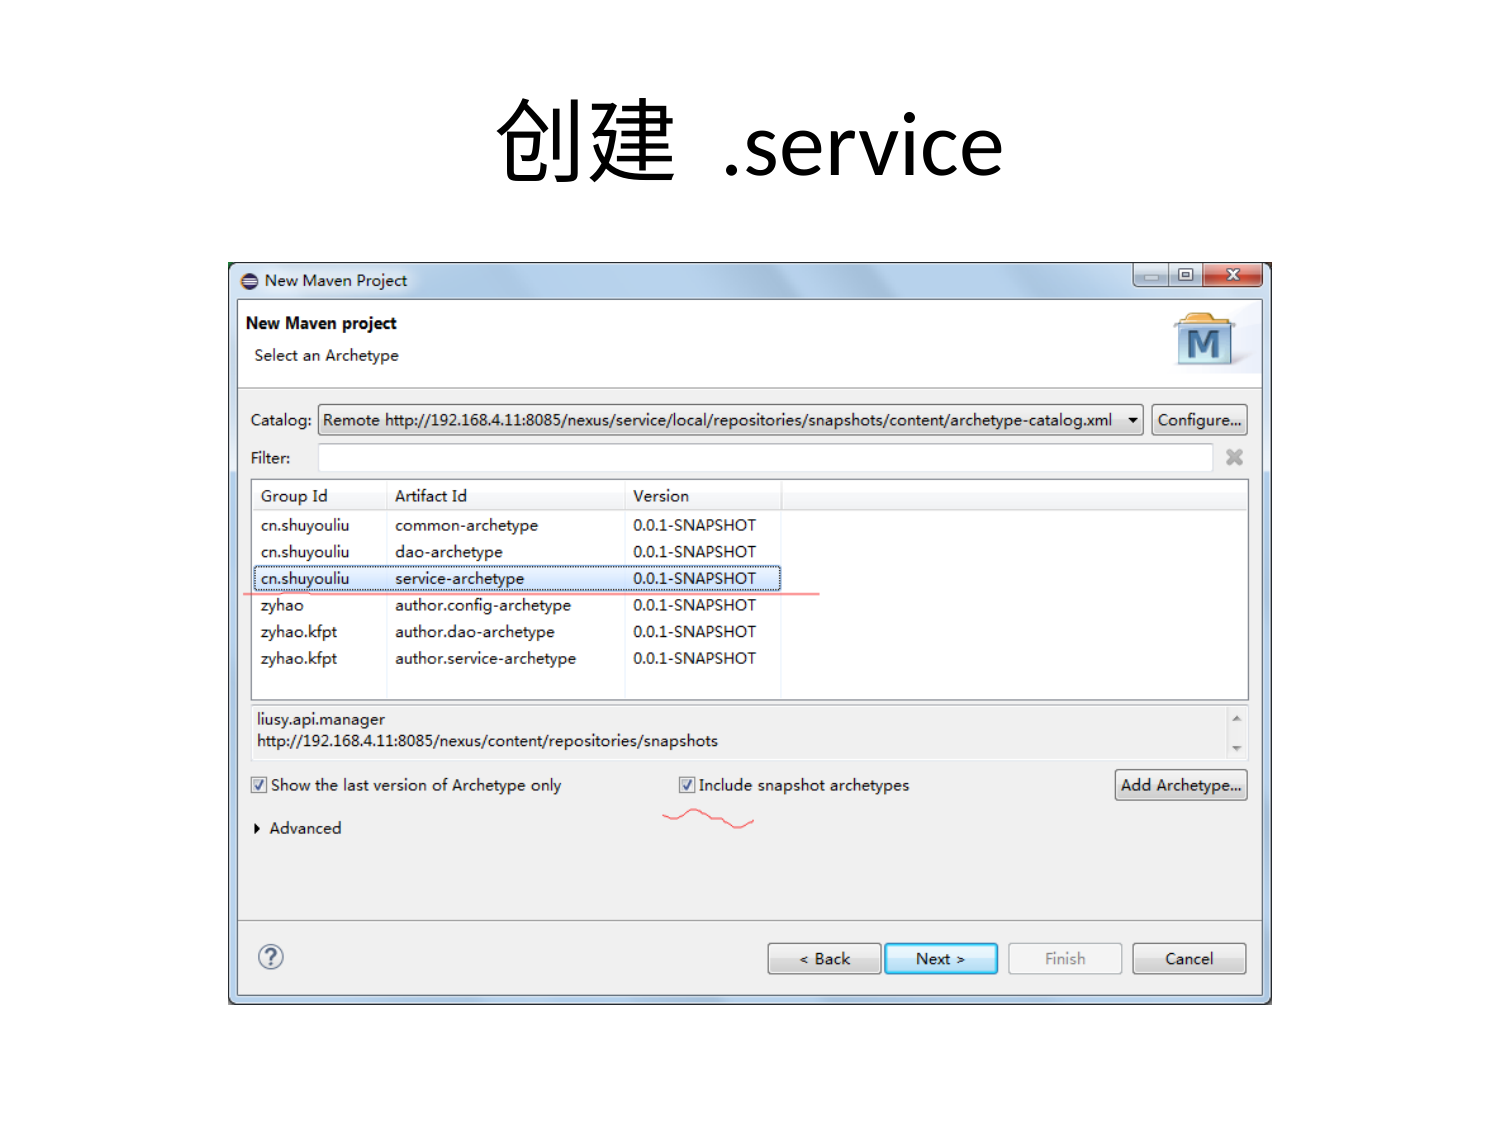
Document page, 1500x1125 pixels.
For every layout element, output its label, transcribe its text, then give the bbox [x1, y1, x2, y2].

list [227, 262, 1273, 1006]
title 创建 .service [75, 45, 1425, 233]
